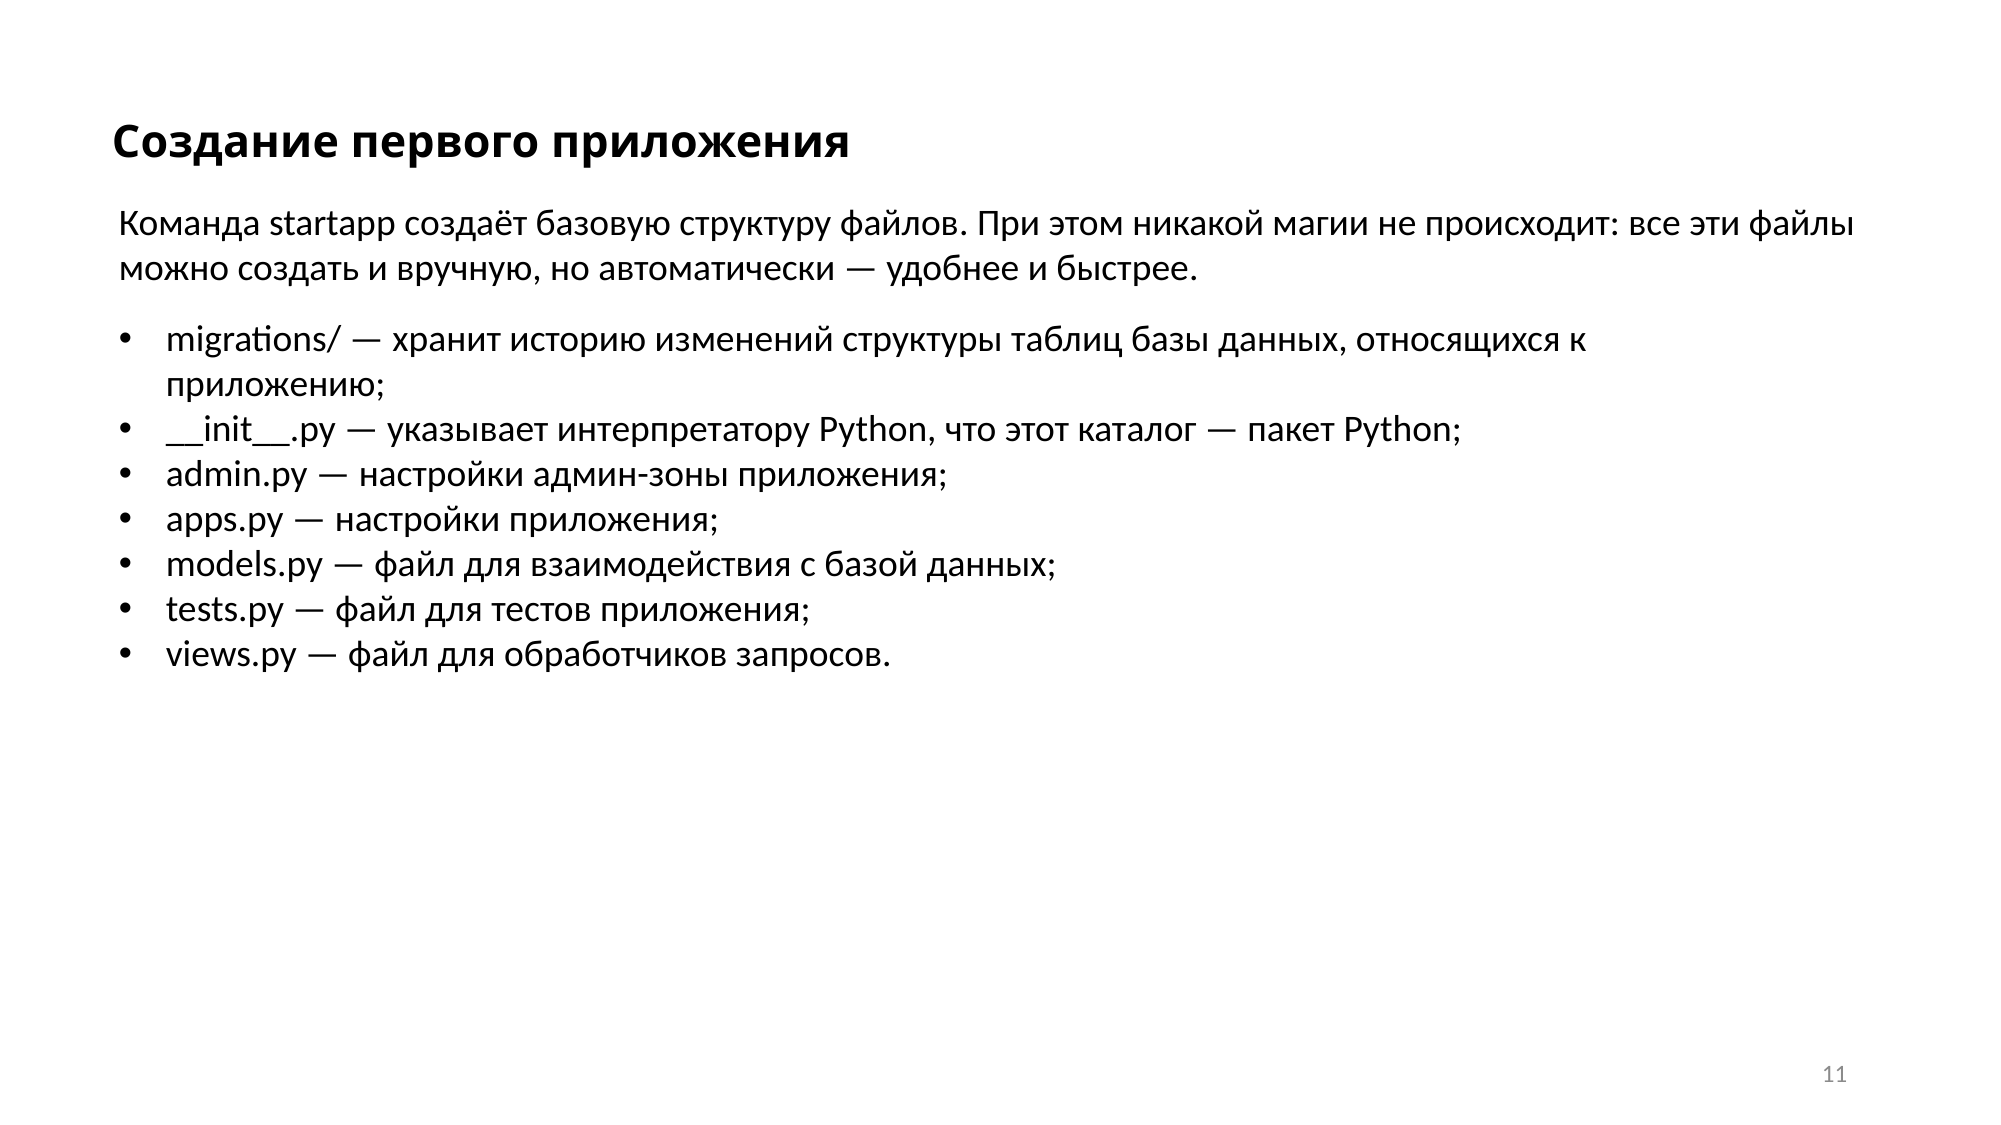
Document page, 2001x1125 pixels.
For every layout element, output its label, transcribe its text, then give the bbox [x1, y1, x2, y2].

title Создание первого приложения [96, 61, 1822, 279]
text_box Команда startapp создаёт базовую структуру файлов. При этом никакой магии не происходит: все эти файлы можно создать и вручную, но автоматически — удобнее и быстрее. [104, 190, 1903, 296]
text_box migrations/ — хранит историю изменений структуры таблиц базы данных, относящихся к приложению; __init__.py — указывает интерпретатору Python, что этот каталог — пакет Python; admin.py — настройки админ-зоны приложения; apps.py — настройки приложения; models.py — файл для взаимодействия с базой данных; tests.py — файл для тестов приложения; views.py — файл для обработчиков запросов. [104, 307, 1822, 682]
slide_number 11 [1412, 1042, 1863, 1103]
